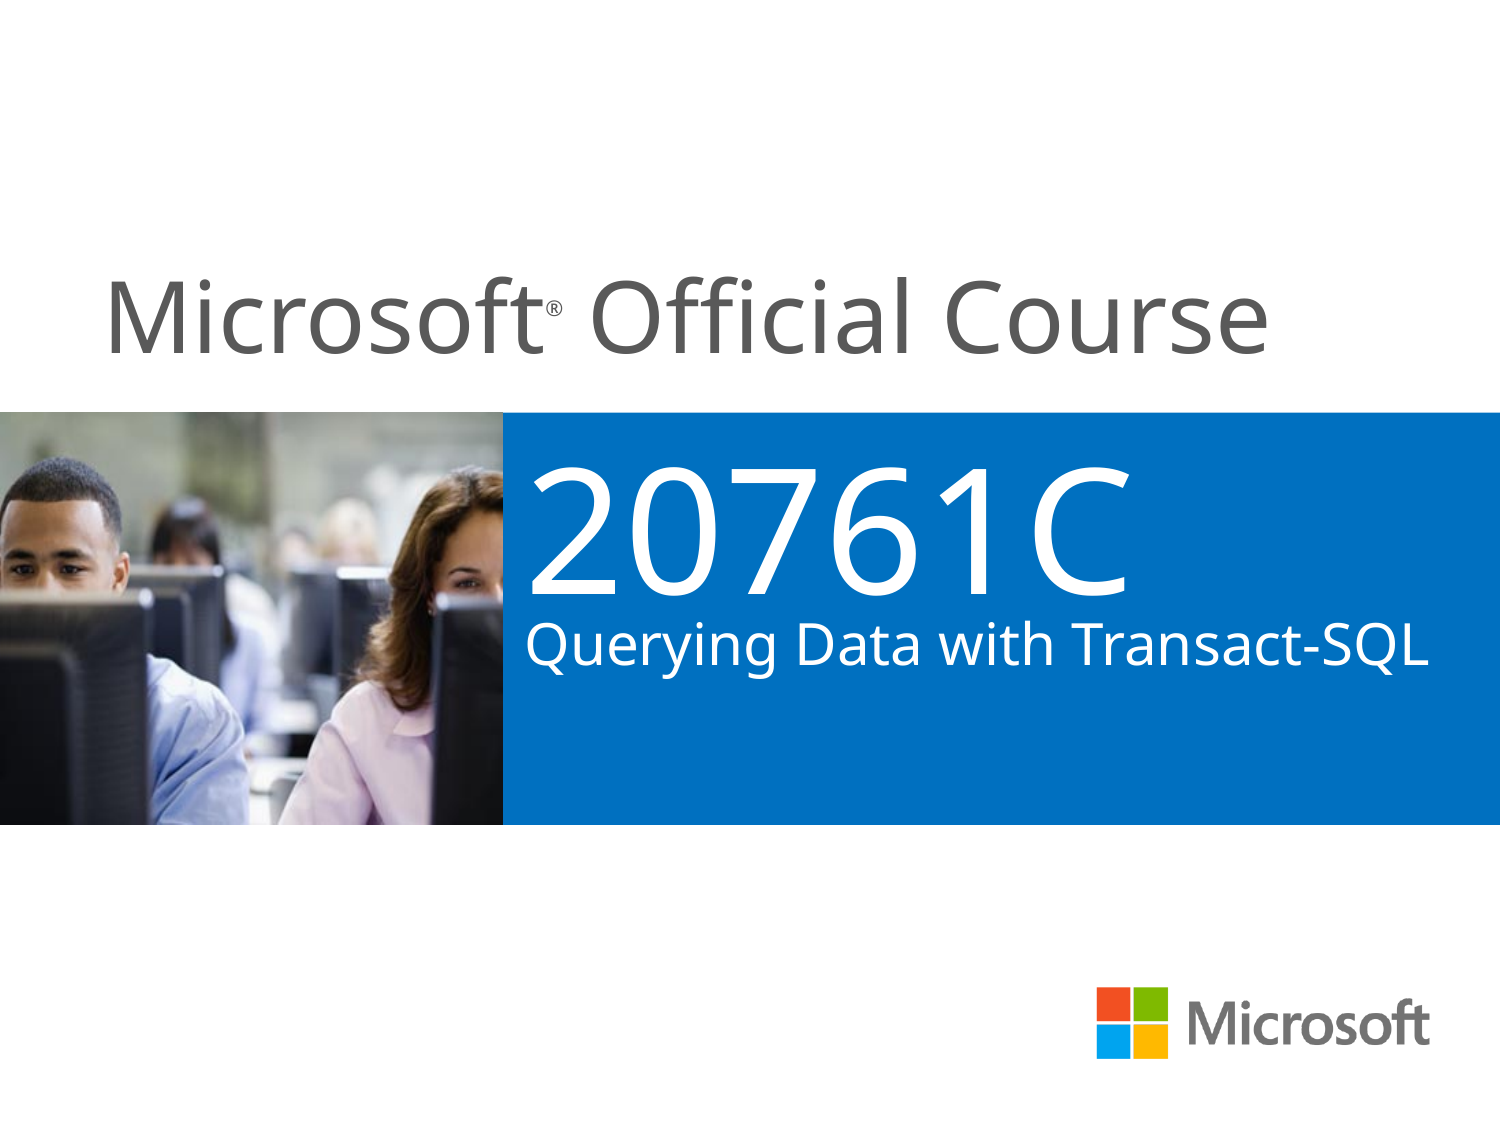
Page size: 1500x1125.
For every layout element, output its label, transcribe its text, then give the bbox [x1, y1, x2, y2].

picture [1050, 944, 1475, 1101]
picture [0, 412, 503, 825]
list Querying Data with Transact-SQL [509, 599, 1500, 787]
list 20761C [509, 412, 1443, 599]
